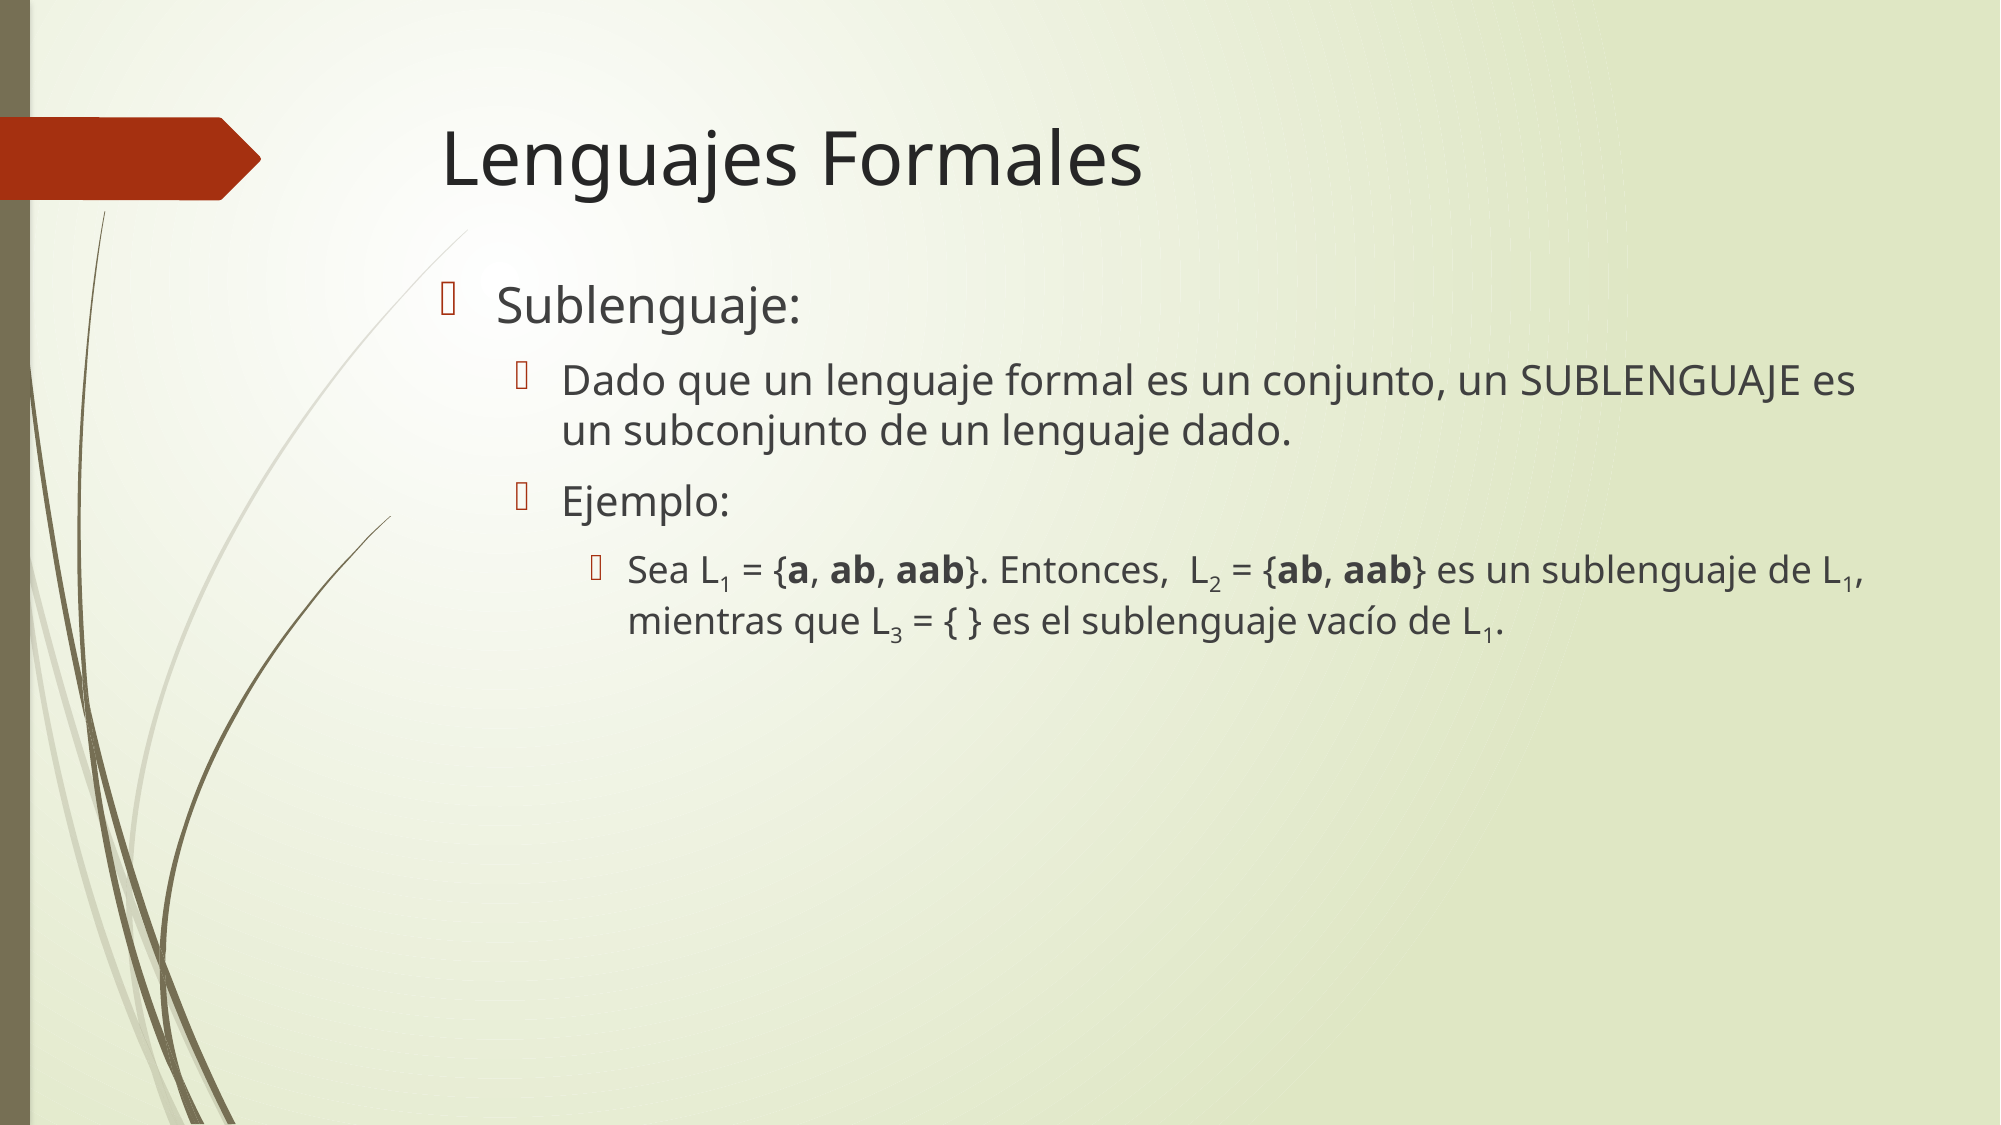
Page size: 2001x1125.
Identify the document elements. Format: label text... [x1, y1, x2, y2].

title Lenguajes Formales [425, 102, 1888, 265]
list Sublenguaje: Dado que un lenguaje formal es un conjunto, un SUBLENGUAJE es un subconjunto de un lenguaje dado. Ejemplo: Sea L1 = {a, ab, aab}. Entonces, L2 = {ab, aab} es un sublenguaje de L1, mientras que L3 = { } es el sublenguaje vacío de L1. [424, 265, 1888, 1047]
